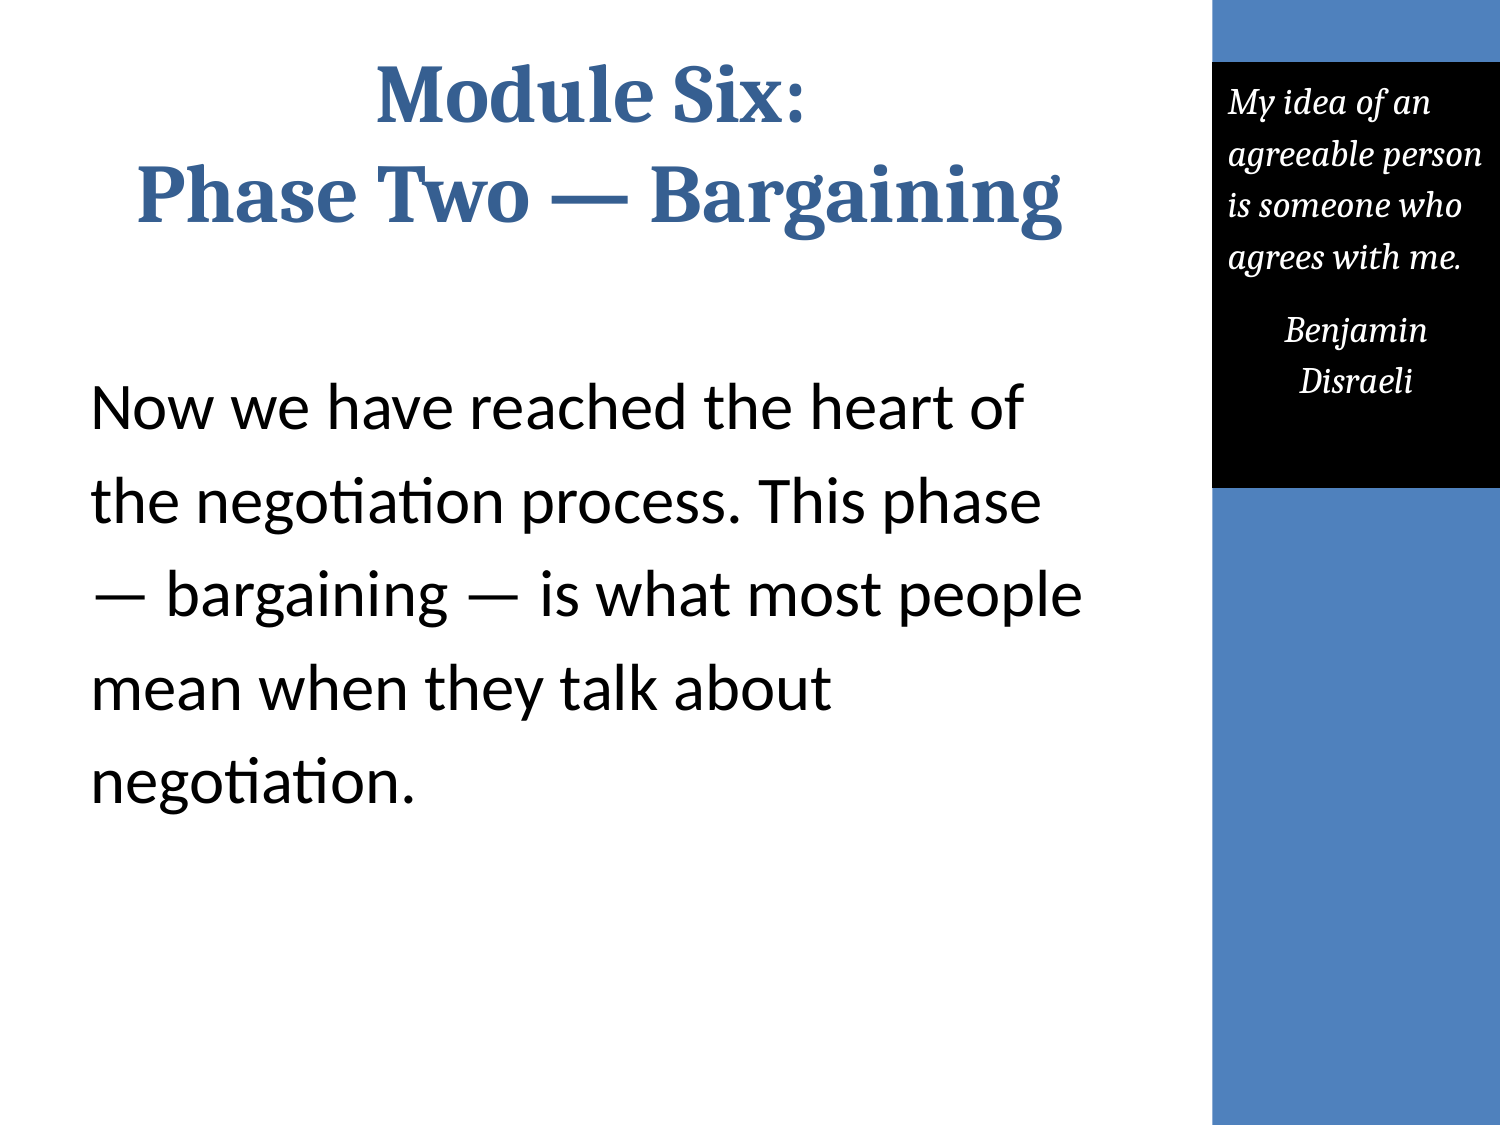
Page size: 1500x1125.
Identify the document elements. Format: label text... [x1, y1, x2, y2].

list My idea of an agreeable person is someone who agrees with me. Benjamin Disraeli [1212, 62, 1500, 488]
list Now we have reached the heart of the negotiation process. This phase — bargaining — is what most people mean when they talk about negotiation. [75, 262, 1125, 1005]
title Module Six: Phase Two — Bargaining [75, 45, 1125, 233]
